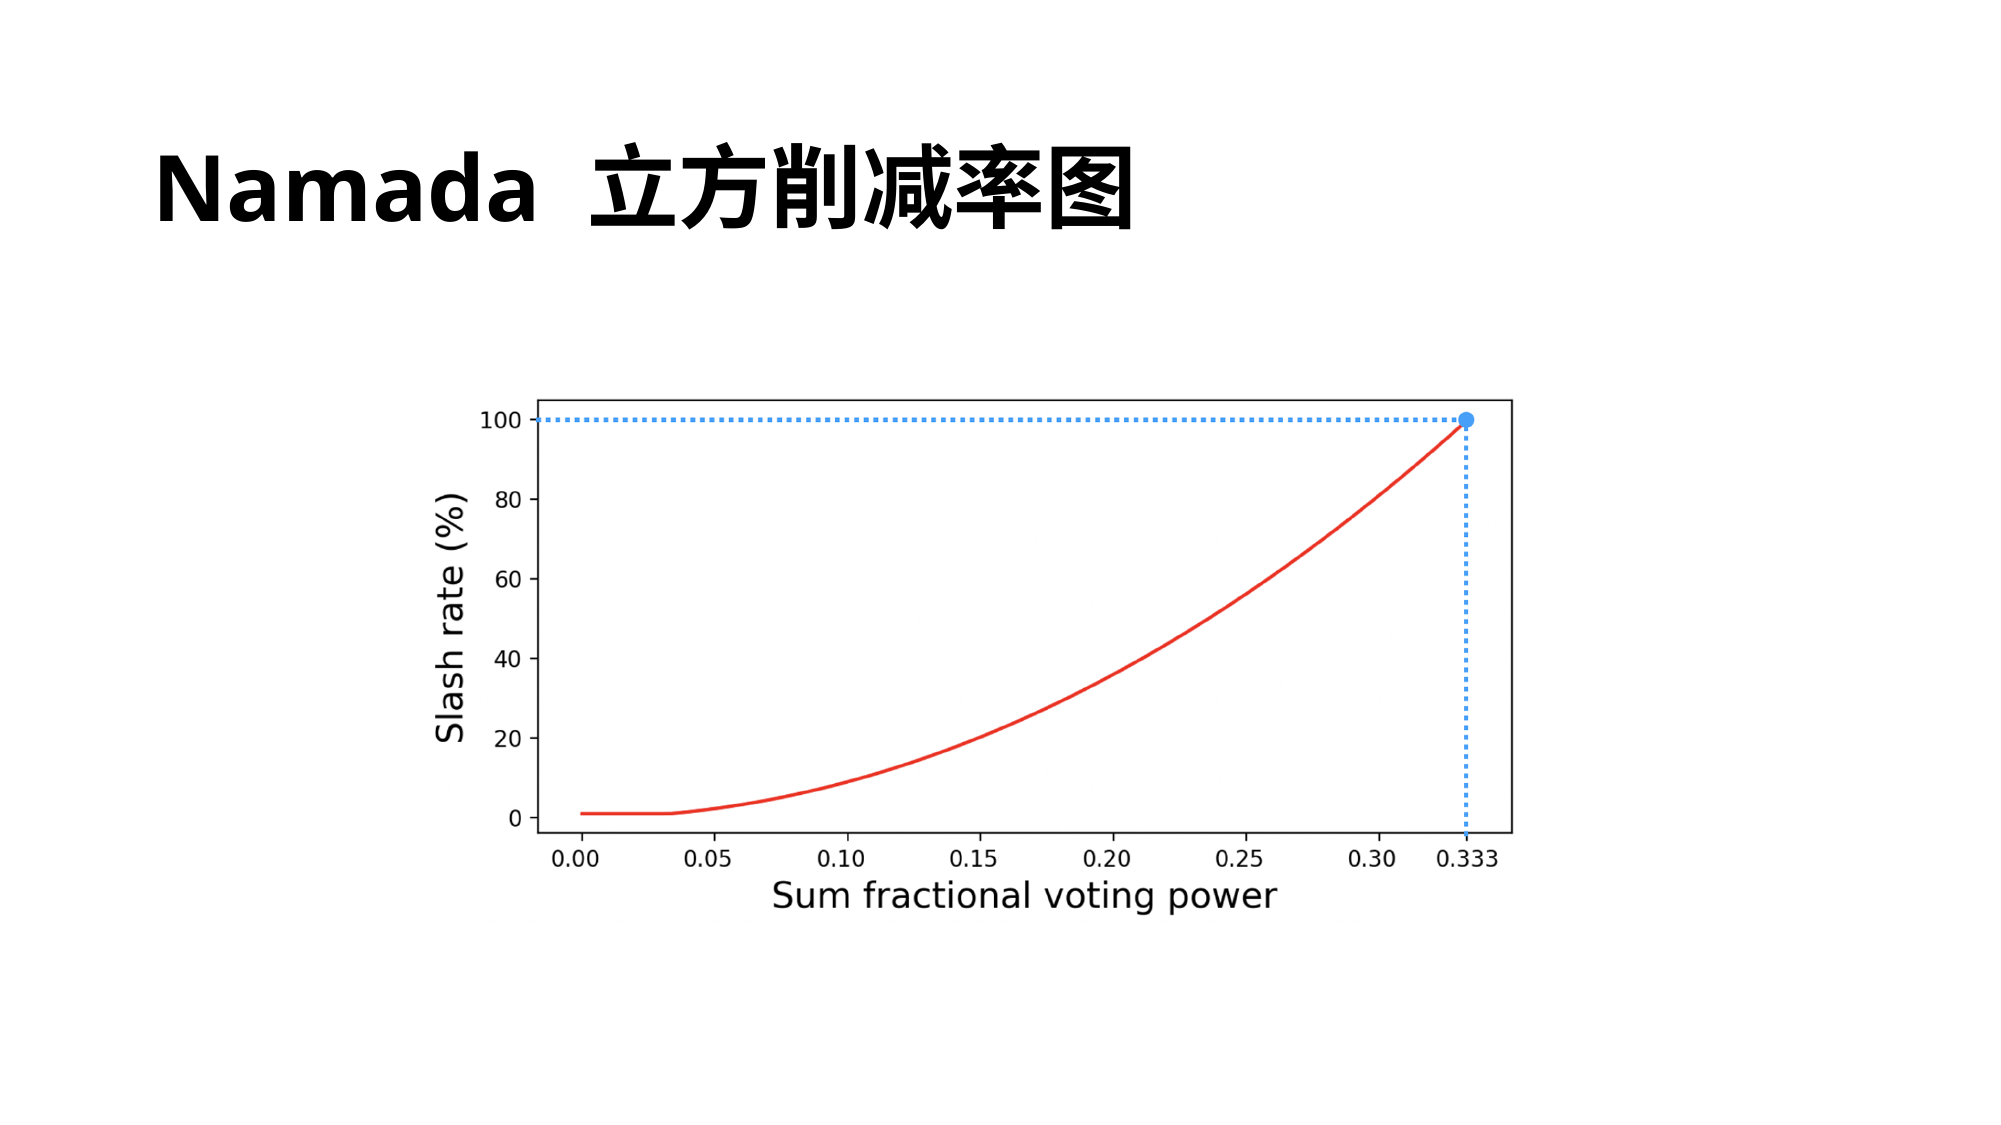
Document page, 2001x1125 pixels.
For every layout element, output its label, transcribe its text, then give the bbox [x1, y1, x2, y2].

picture [356, 298, 1603, 1000]
title Namada 立方削减率图 [137, 59, 1863, 278]
